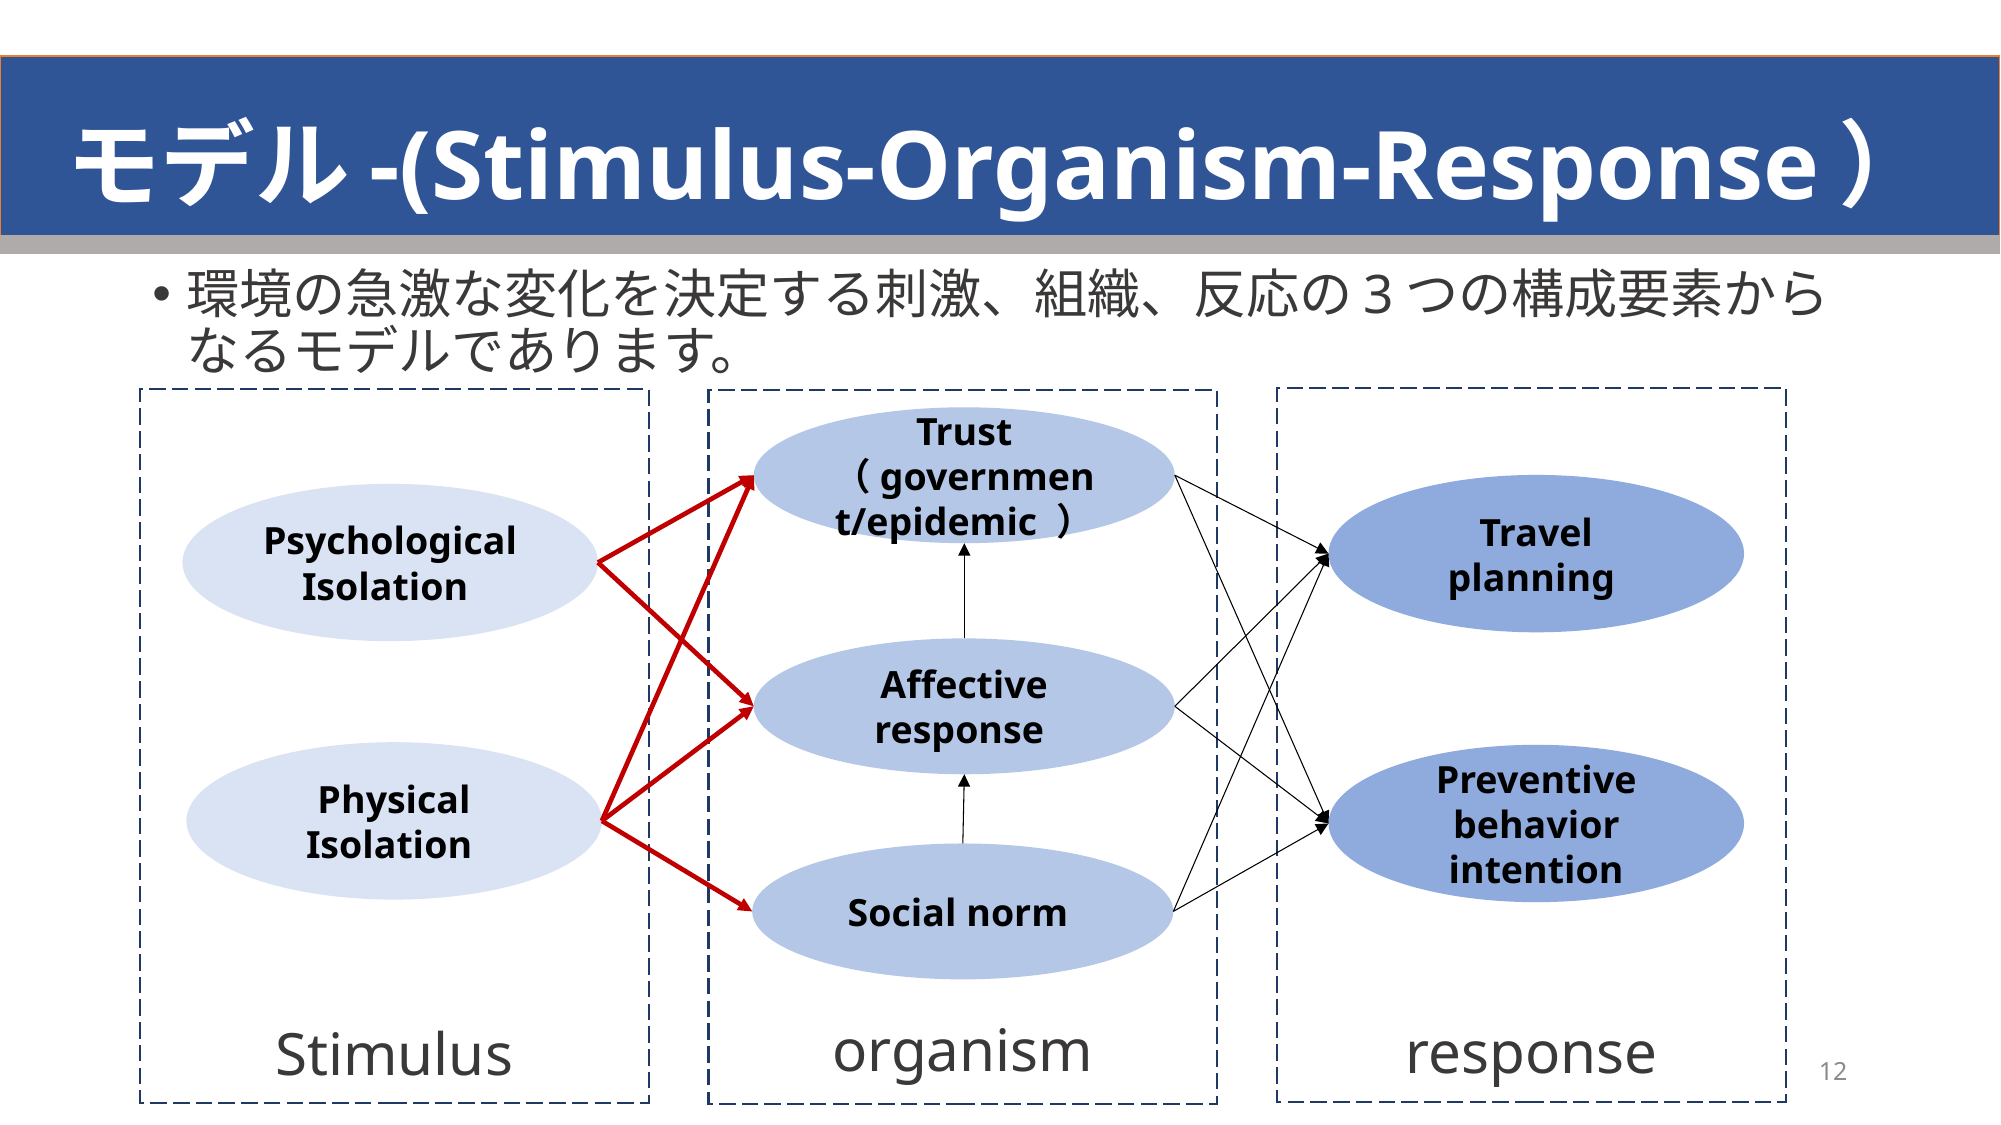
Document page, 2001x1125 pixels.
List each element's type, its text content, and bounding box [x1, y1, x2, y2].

text_box [707, 912, 1218, 1105]
text_box [707, 389, 1218, 475]
text_box organism [781, 1006, 1144, 1091]
text_box [965, 720, 1173, 901]
text_box [754, 488, 964, 696]
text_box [1174, 475, 1329, 824]
title モデル-(Stimulus-Organism-Response） [51, 253, 1966, 278]
text_box Affective response [754, 637, 1173, 776]
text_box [597, 475, 601, 562]
text_box [753, 717, 962, 900]
text_box Preventive behavior intention [1329, 743, 1746, 904]
text_box Psychological Isolation [181, 482, 597, 643]
list 環境の急激な変化を決定する刺激、組織、反応の3つの構成要素からなるモデルであります。 [137, 278, 1846, 390]
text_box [601, 706, 754, 821]
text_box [601, 820, 753, 912]
text_box Trust （government/epidemic ） [752, 406, 1176, 545]
text_box [1276, 387, 1787, 1103]
text_box [139, 388, 650, 1104]
text_box Social norm [751, 842, 1175, 981]
text_box [965, 487, 1174, 693]
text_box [597, 562, 601, 707]
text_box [601, 475, 754, 706]
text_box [1173, 823, 1329, 912]
text_box response [1350, 1007, 1713, 1093]
text_box Stimulus [244, 1009, 544, 1095]
text_box Travel planning [1329, 473, 1746, 634]
text_box Physical Isolation [185, 741, 601, 901]
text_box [0, 56, 2000, 253]
slide_number 12 [1412, 1042, 1863, 1103]
